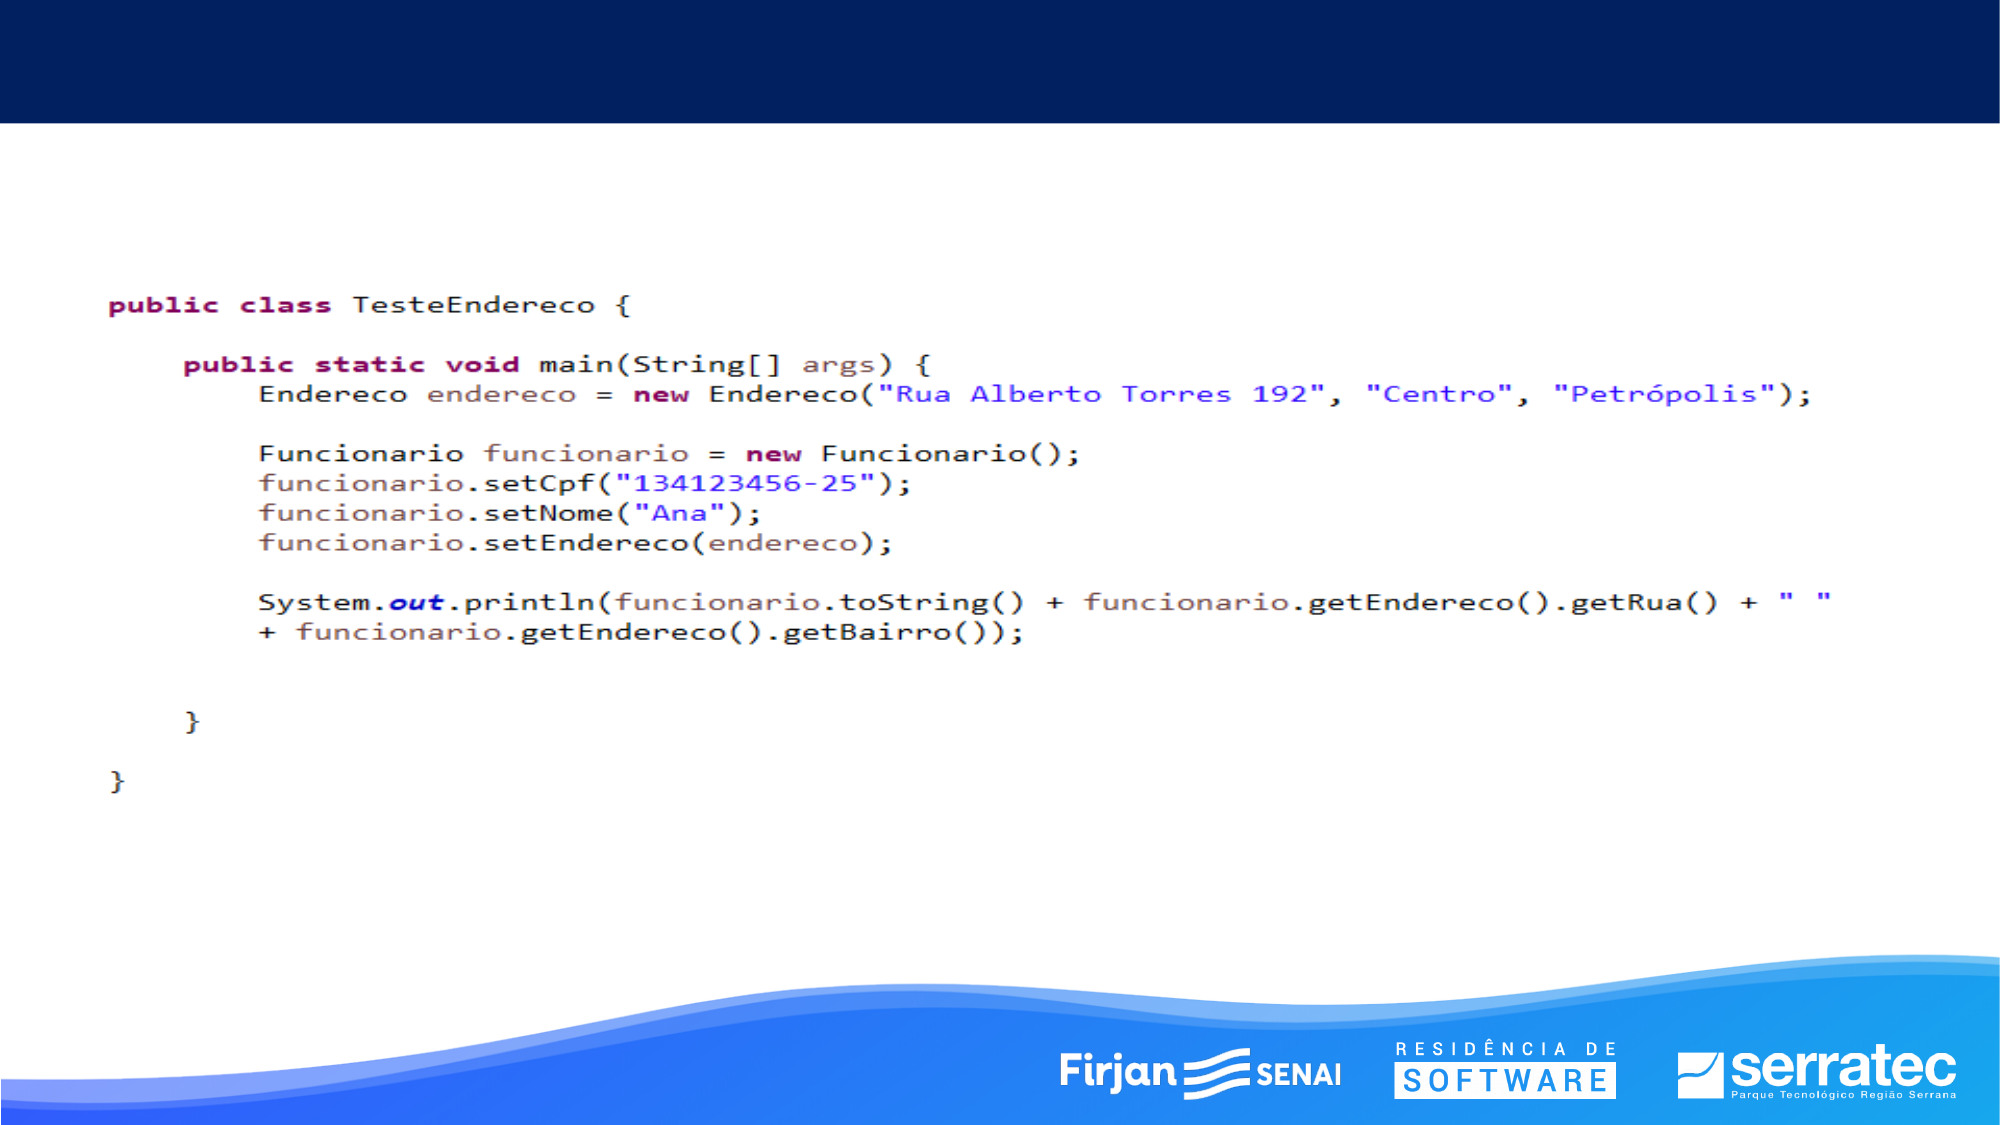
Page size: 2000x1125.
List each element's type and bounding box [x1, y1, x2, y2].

picture [1, 942, 2000, 1125]
picture [105, 294, 1894, 831]
